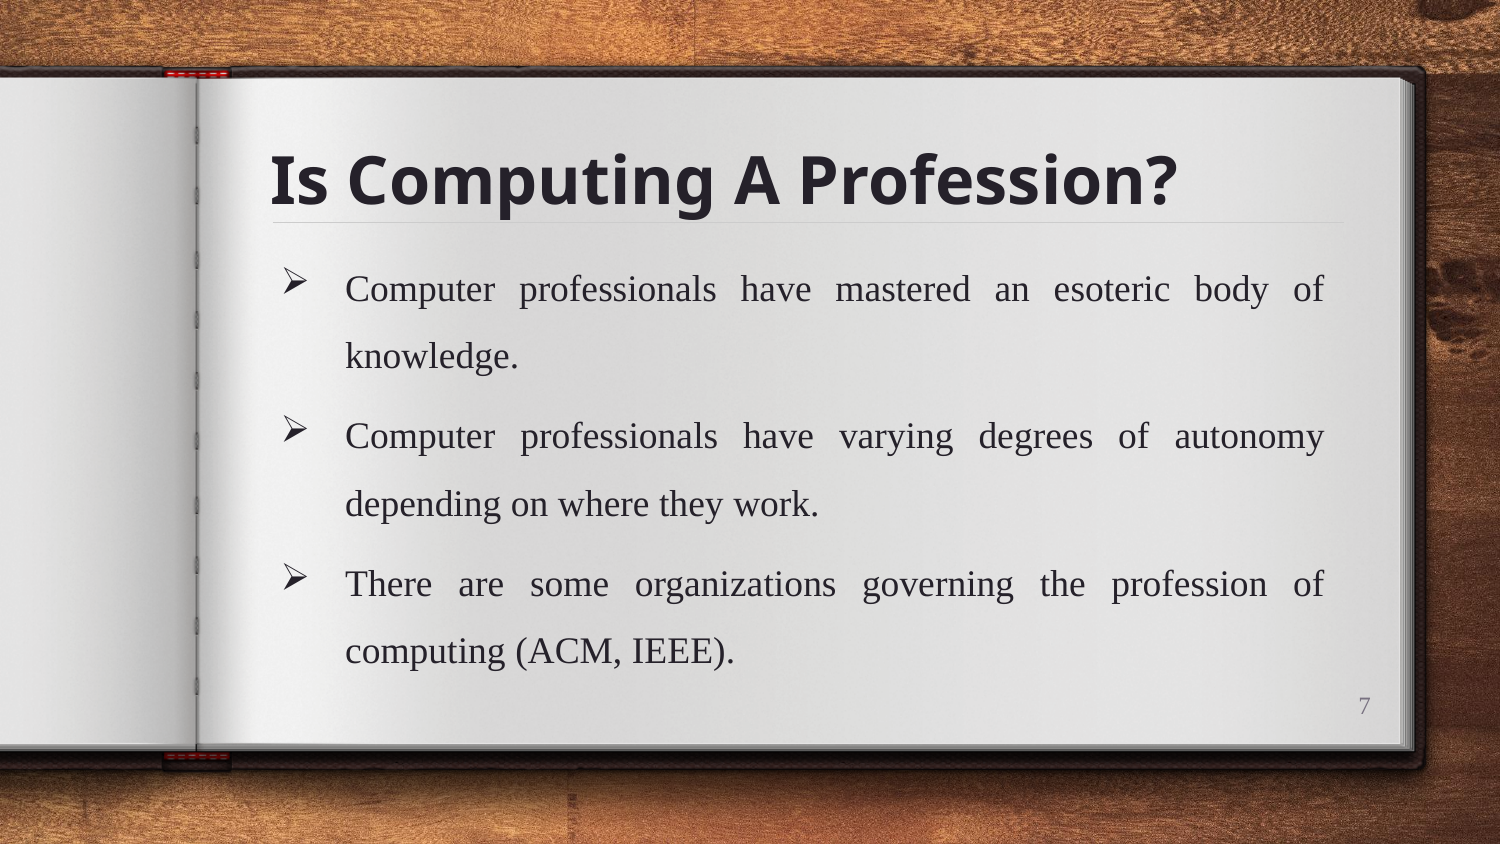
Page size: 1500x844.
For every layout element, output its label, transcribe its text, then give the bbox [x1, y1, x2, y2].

list Computer professionals have mastered an esoteric body of knowledge. Computer professionals have varying degrees of autonomy depending on where they work. There are some organizations governing the profession of computing (ACM, IEEE). [255, 226, 1341, 726]
picture [0, 0, 1500, 844]
slide_number 7 [1295, 672, 1386, 737]
title Is Computing A Profession? [255, 117, 1341, 226]
